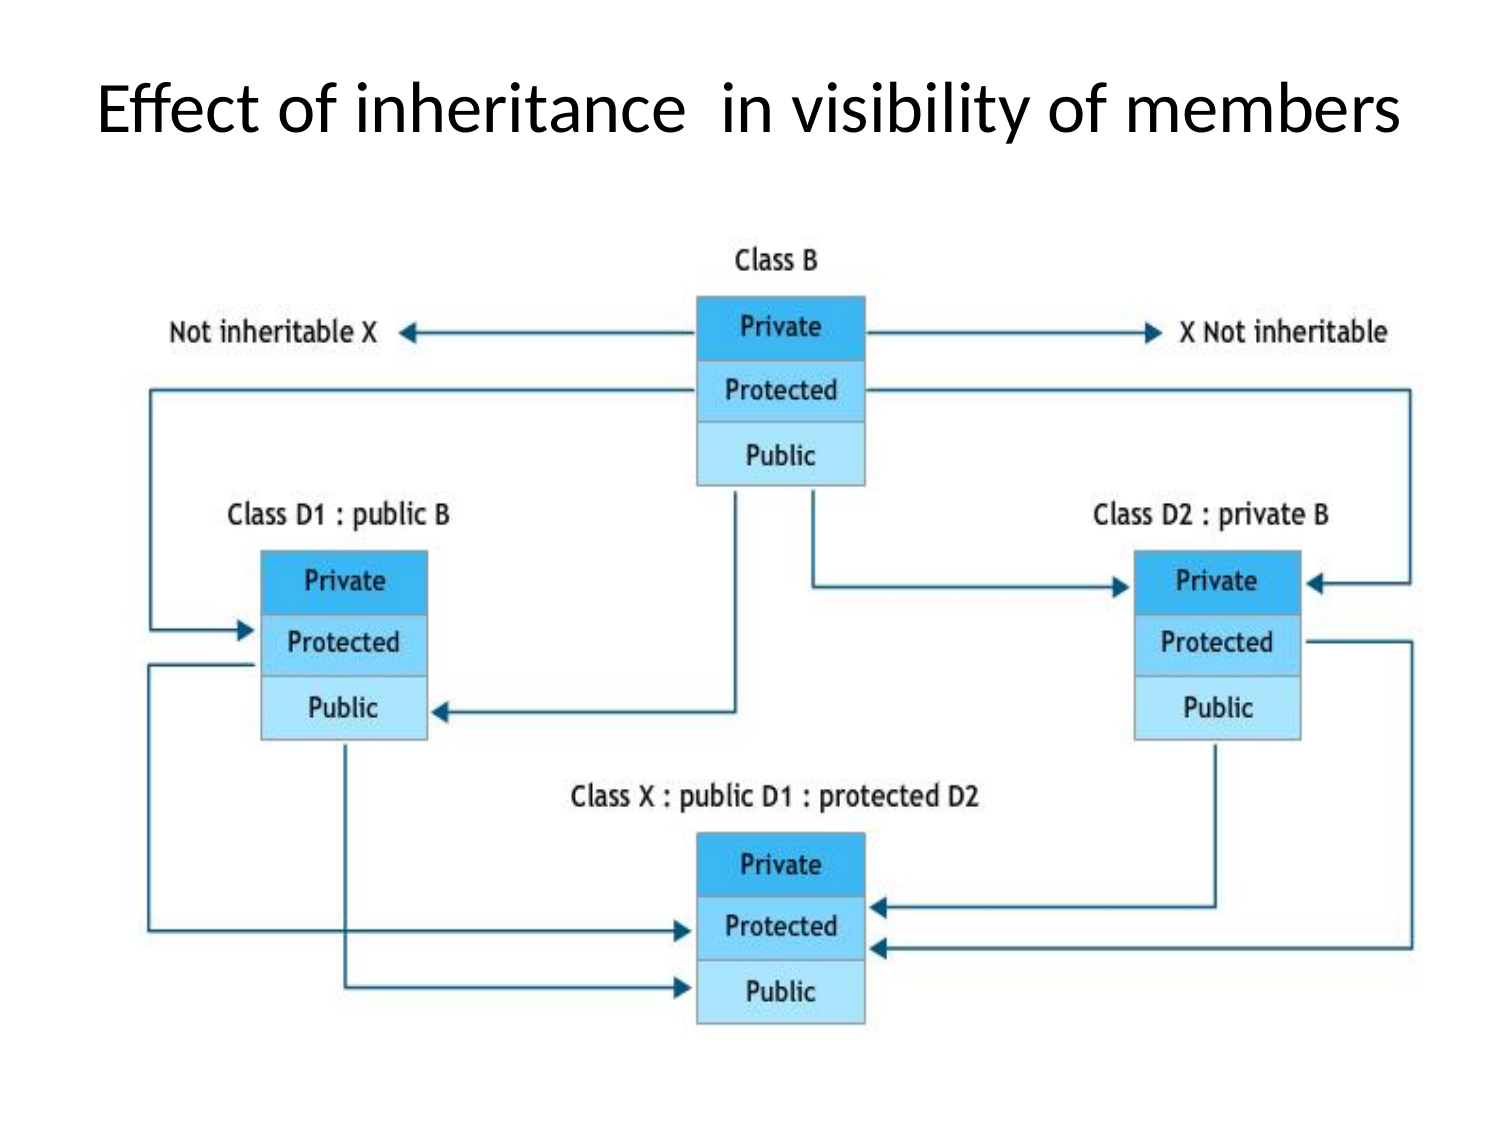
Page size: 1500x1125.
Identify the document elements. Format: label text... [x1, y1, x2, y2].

title Effect of inheritance in visibility of members [75, 45, 1425, 163]
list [124, 237, 1438, 1038]
